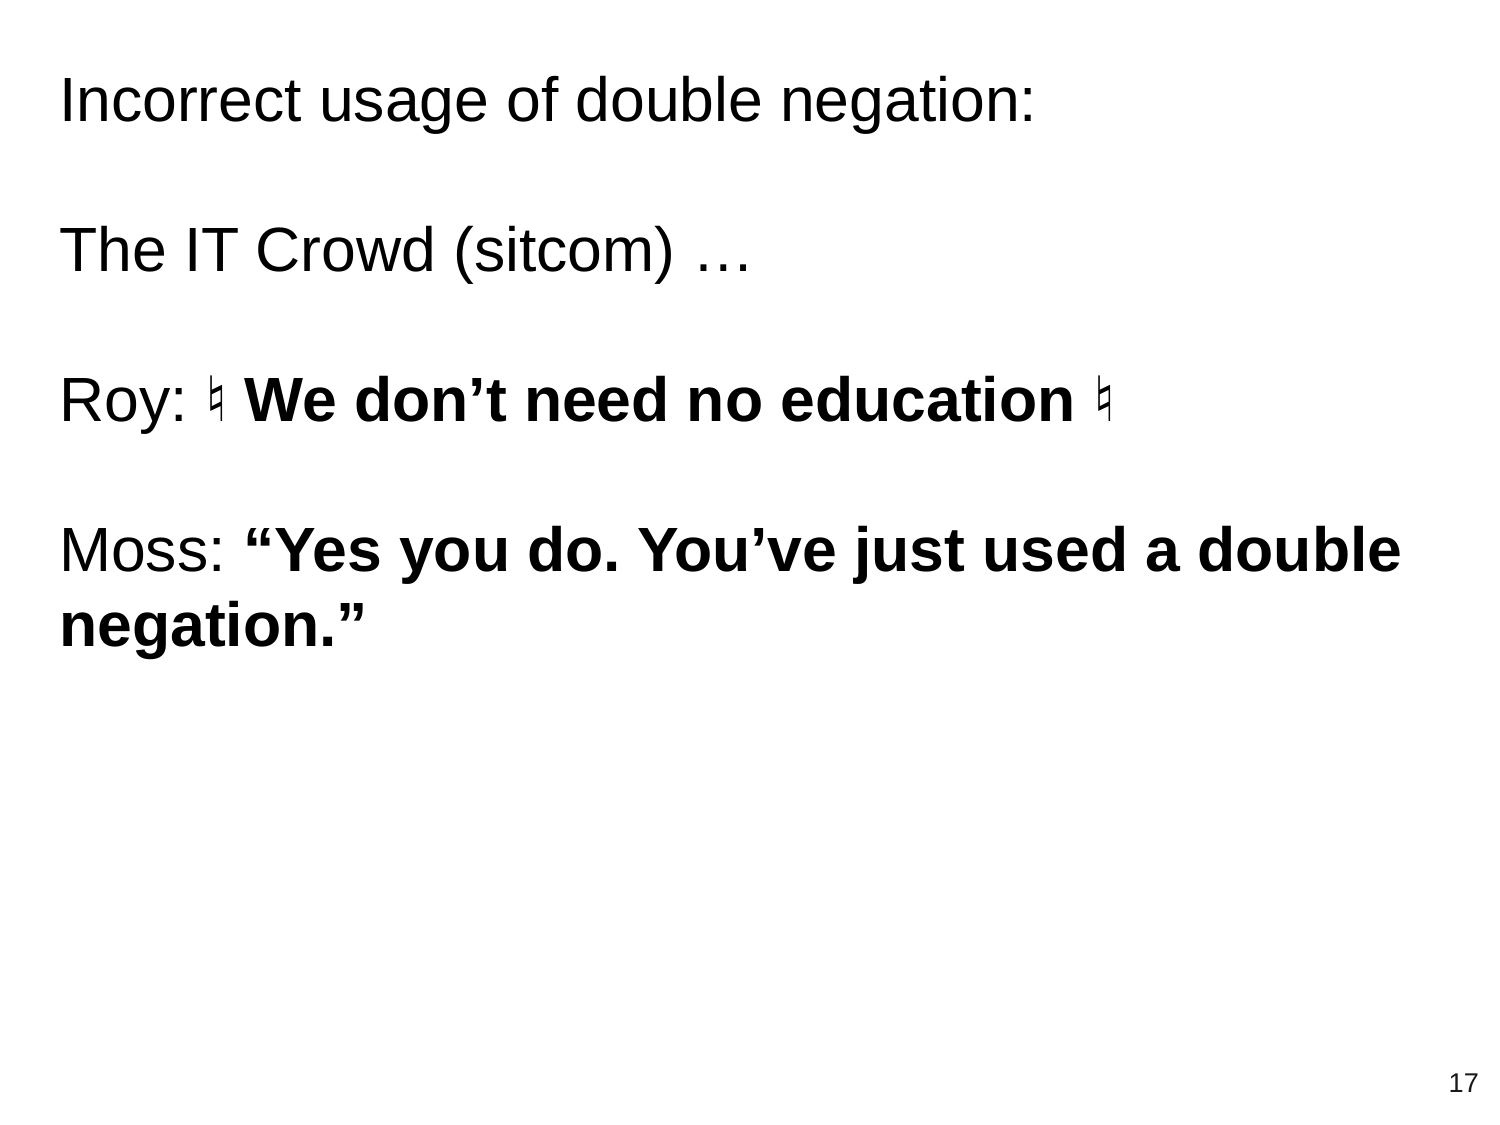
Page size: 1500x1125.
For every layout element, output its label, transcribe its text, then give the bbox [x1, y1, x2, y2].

slide_number ‹#› [1403, 1038, 1494, 1125]
text_box Incorrect usage of double negation: The IT Crowd (sitcom) … Roy: ♮ We don’t need no education ♮ Moss: “Yes you do. You’ve just used a double negation.” [44, 44, 1455, 1033]
